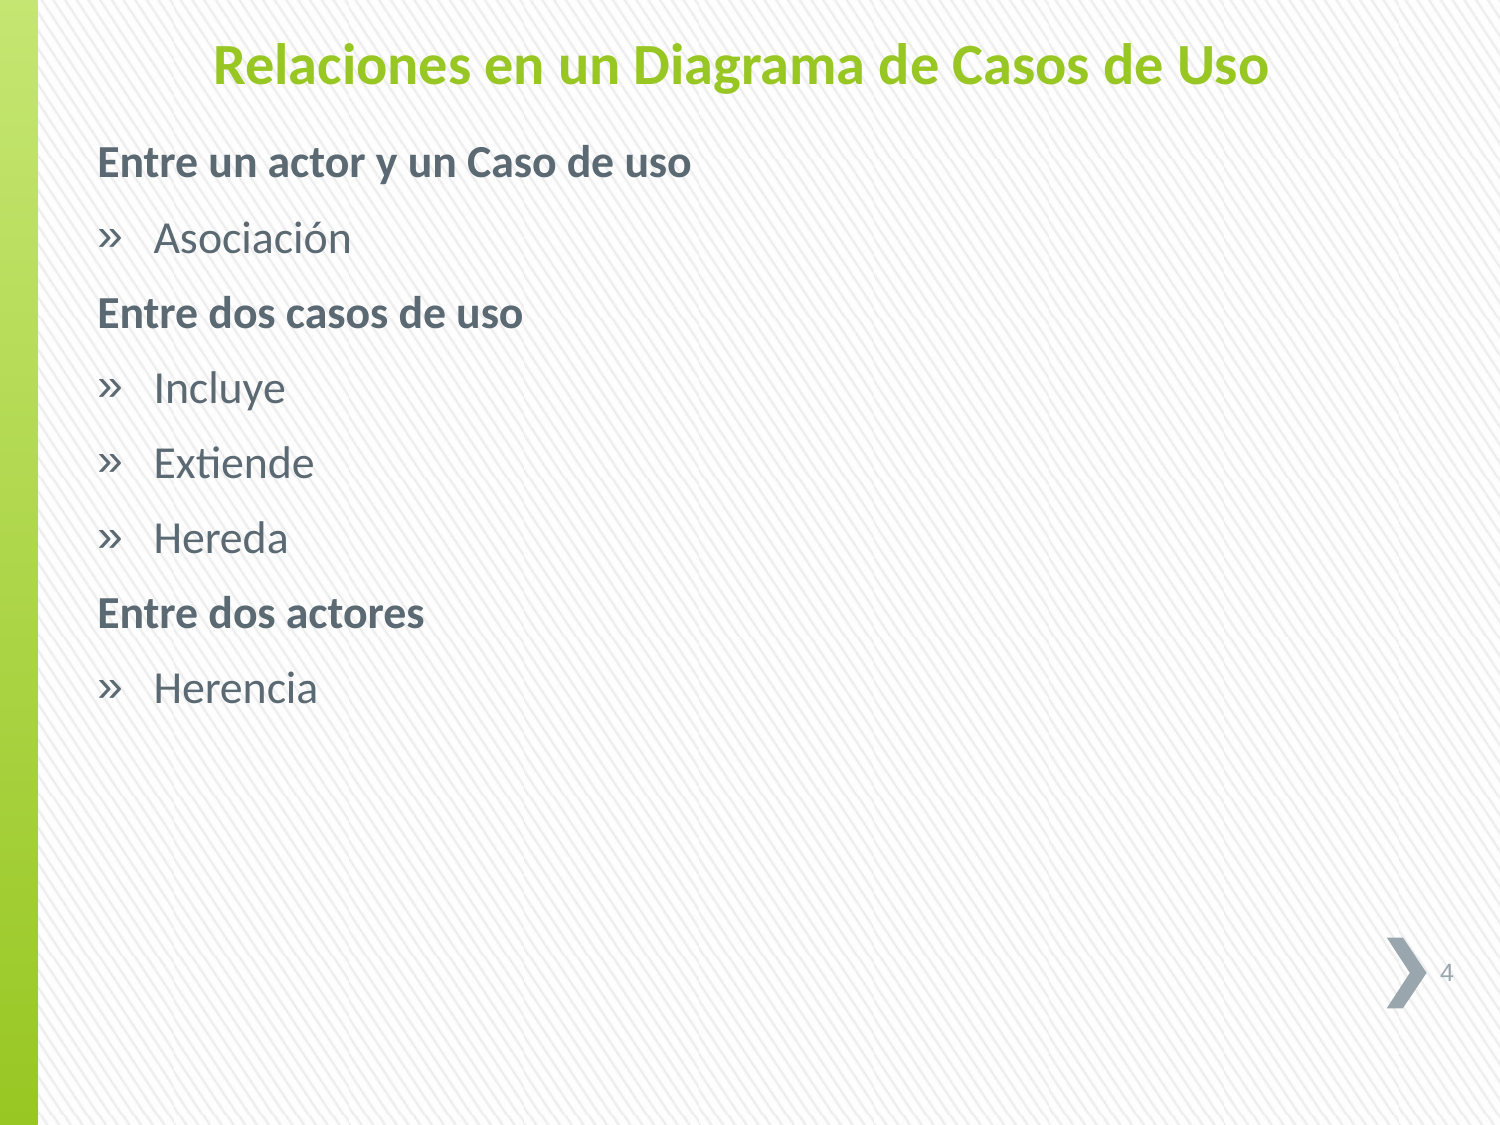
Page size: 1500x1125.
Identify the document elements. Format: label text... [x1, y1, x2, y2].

text_box Relaciones en un Diagrama de Casos de Uso [0, 19, 1492, 114]
slide_number 4 [1425, 941, 1488, 1002]
list Entre un actor y un Caso de uso Asociación Entre dos casos de uso Incluye Extiende Hereda Entre dos actores Herencia [82, 114, 1442, 728]
